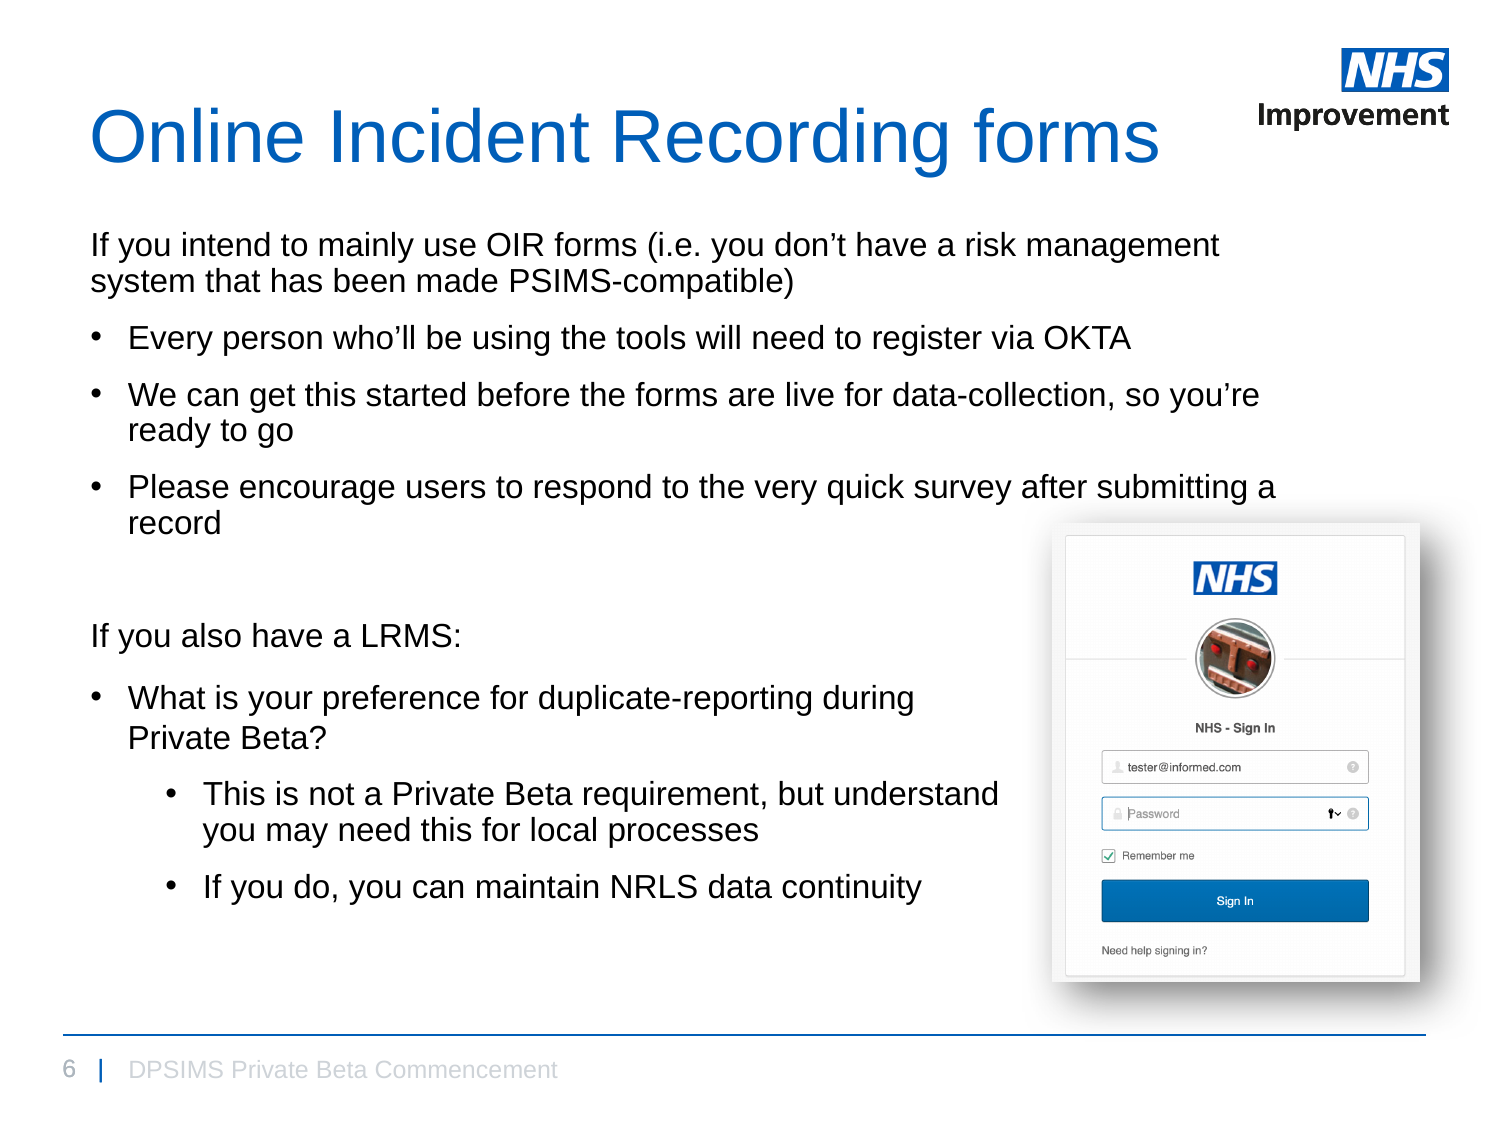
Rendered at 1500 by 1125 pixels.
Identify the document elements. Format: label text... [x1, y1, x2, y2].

footer DPSIMS Private Beta Commencement [113, 1038, 1053, 1099]
picture [1052, 523, 1420, 982]
picture [1259, 48, 1449, 131]
title Online Incident Recording forms [75, 90, 1397, 191]
list If you intend to mainly use OIR forms (i.e. you don’t have a risk management system that has been made PSIMS-compatible) Every person who’ll be using the tools will need to register via OKTA We can get this started before the forms are live for data-collection, so you’re ready to go Please encourage users to respond to the very quick survey after submitting a record If you also have a LRMS: What is your preference for duplicate-reporting during Private Beta? This is not a Private Beta requirement, but understand you may need this for local processes If you do, you can maintain NRLS data continuity [75, 220, 1345, 589]
